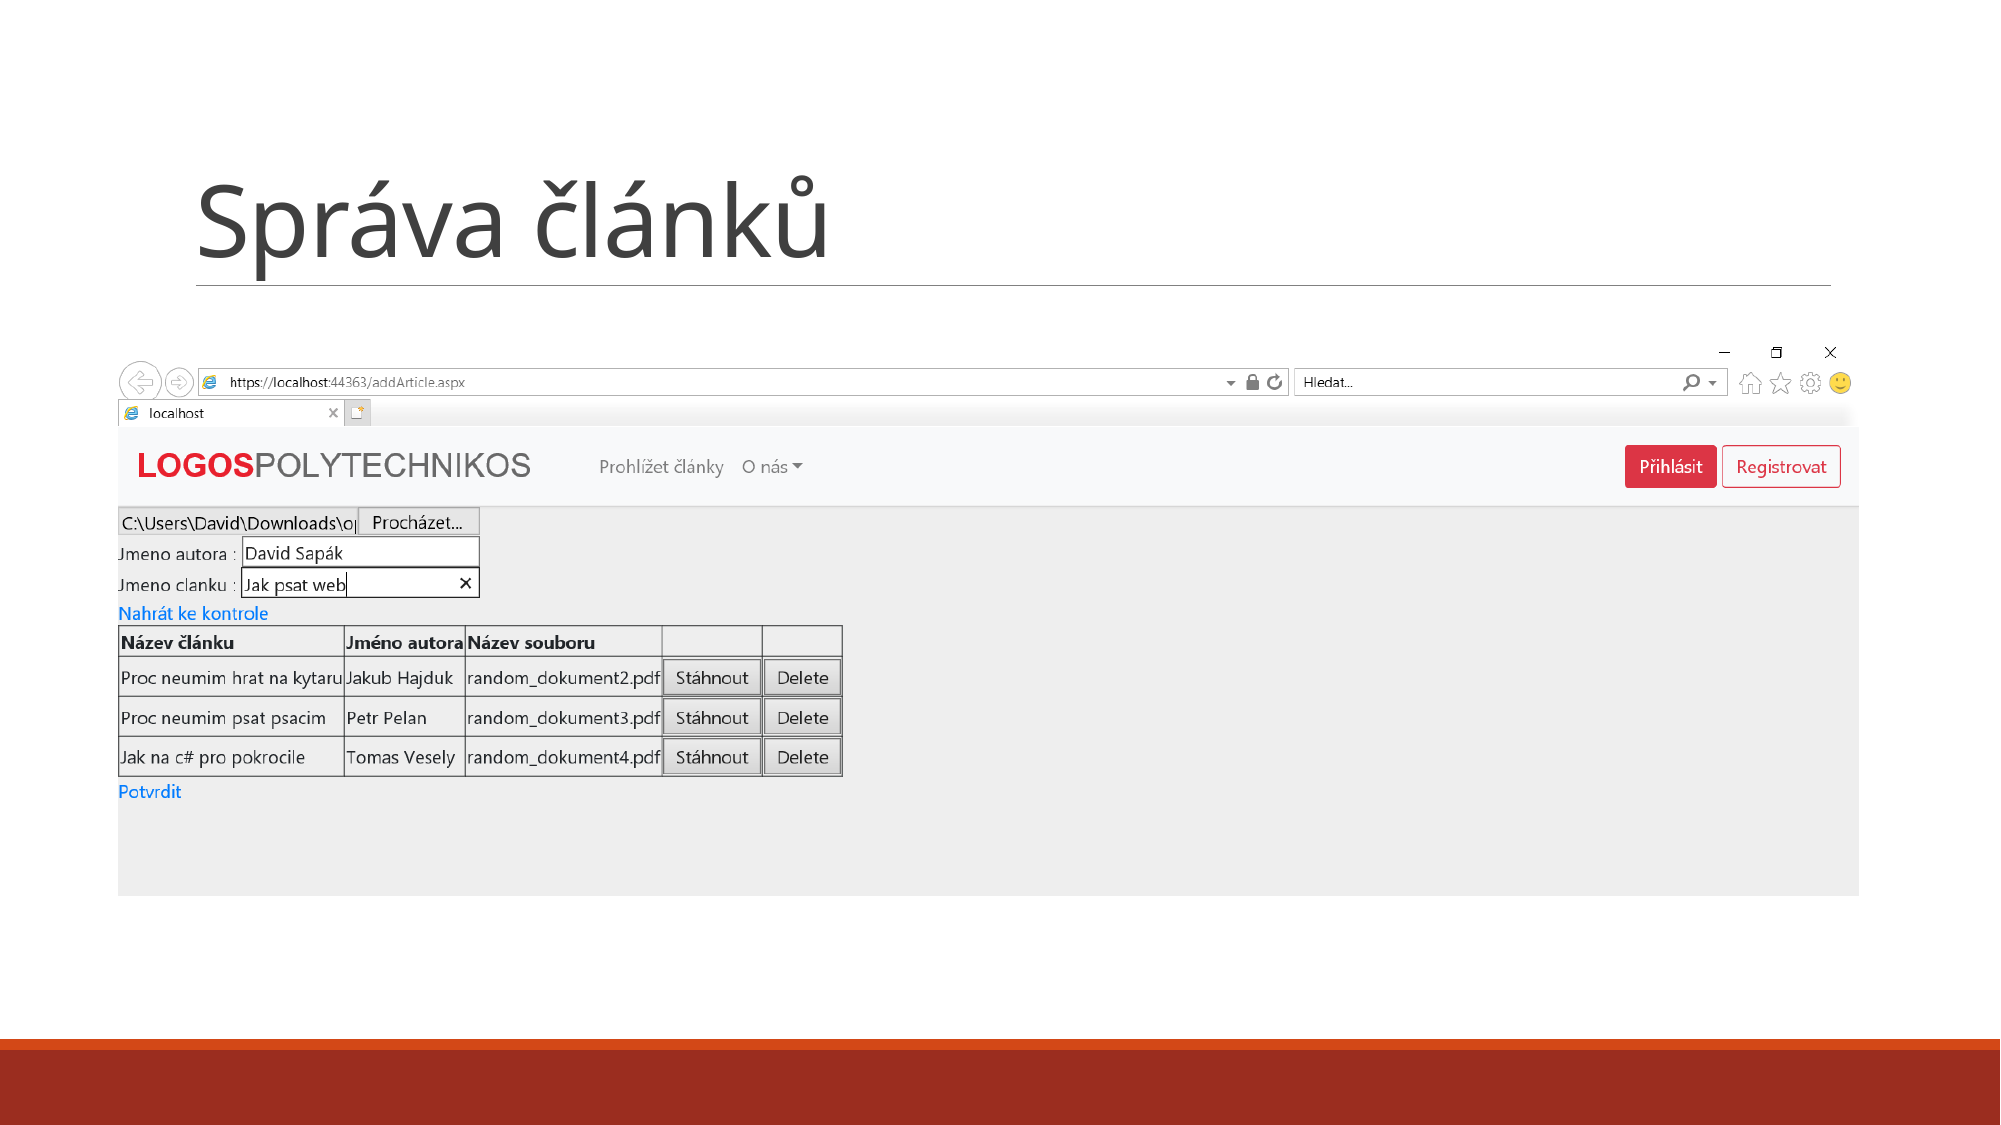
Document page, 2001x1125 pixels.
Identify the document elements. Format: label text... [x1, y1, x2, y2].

picture [117, 335, 1859, 896]
title Správa článků [180, 47, 1830, 285]
